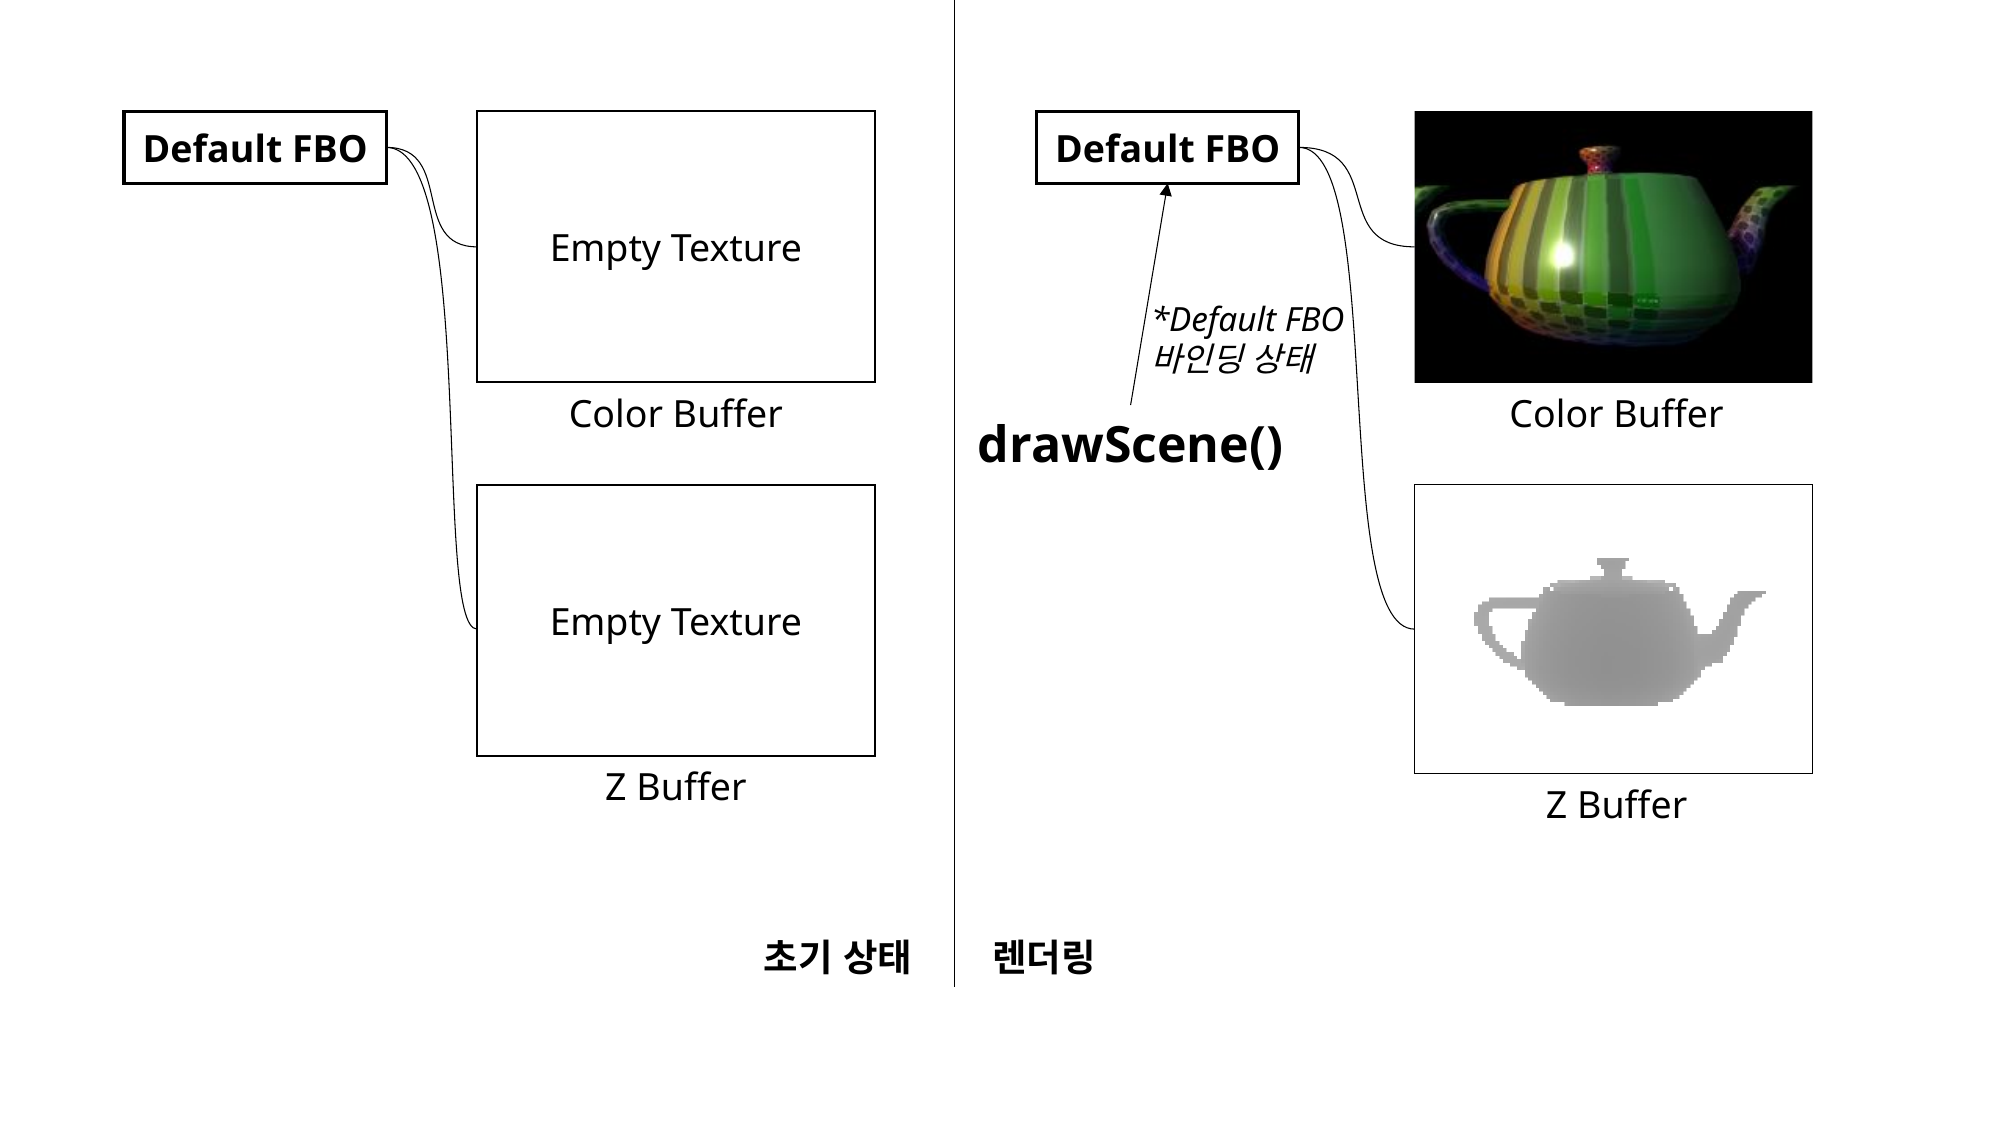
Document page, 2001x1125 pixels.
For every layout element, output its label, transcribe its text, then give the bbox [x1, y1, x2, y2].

text_box Default FBO [123, 110, 387, 184]
text_box Z Buffer [1531, 774, 1702, 834]
text_box 초기 상태 [749, 926, 928, 987]
text_box *Default FBO 바인딩 상태 [1168, 290, 1298, 386]
text_box drawScene() [963, 404, 1298, 480]
text_box Color Buffer [1494, 383, 1739, 443]
text_box 렌더링 [977, 926, 1112, 987]
text_box Color Buffer [553, 382, 798, 443]
text_box Empty Texture [476, 110, 876, 383]
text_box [1130, 183, 1168, 406]
picture [1414, 111, 1813, 383]
text_box Z Buffer [590, 755, 762, 816]
text_box Default FBO [1035, 110, 1300, 184]
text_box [386, 147, 478, 630]
picture [1414, 484, 1813, 774]
text_box Empty Texture [476, 484, 876, 757]
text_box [1298, 147, 1415, 630]
